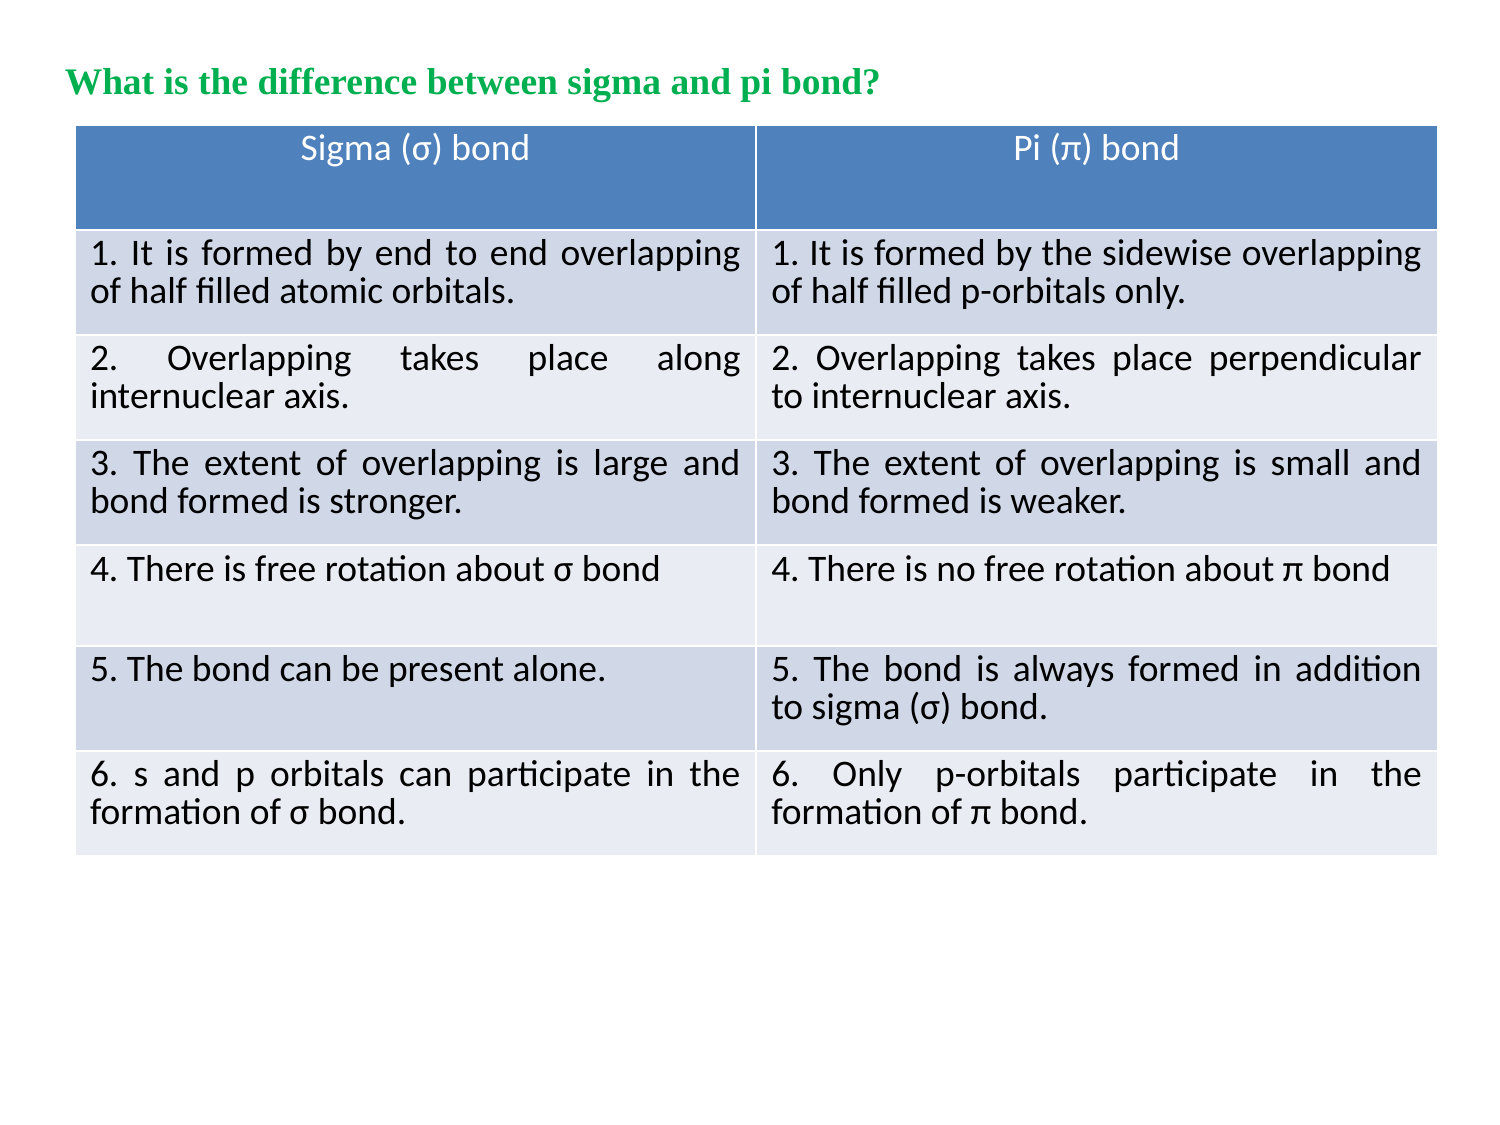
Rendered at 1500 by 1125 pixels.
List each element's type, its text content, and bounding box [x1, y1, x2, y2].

table_cell 6. Only p-orbitals participate in the formation of π bond. [757, 752, 1437, 855]
table_cell 3. The extent of overlapping is small and bond formed is weaker. [757, 441, 1437, 544]
table_cell 3. The extent of overlapping is large and bond formed is stronger. [76, 441, 755, 544]
table_cell 2. Overlapping takes place along internuclear axis. [76, 336, 755, 439]
table_header Sigma (σ) bond [76, 126, 755, 229]
table_cell 1. It is formed by end to end overlapping of half filled atomic orbitals. [76, 231, 755, 334]
table_cell 4. There is free rotation about σ bond [76, 546, 755, 645]
table_cell 2. Overlapping takes place perpendicular to internuclear axis. [757, 336, 1437, 439]
table_cell 6. s and p orbitals can participate in the formation of σ bond. [76, 752, 755, 855]
table_cell 5. The bond is always formed in addition to sigma (σ) bond. [757, 647, 1437, 750]
table_cell 4. There is no free rotation about π bond [757, 546, 1437, 645]
table_header Pi (π) bond [757, 126, 1437, 229]
table_cell 1. It is formed by the sidewise overlapping of half filled p-orbitals only. [757, 231, 1437, 334]
table_cell 5. The bond can be present alone. [76, 647, 755, 750]
text_box What is the difference between sigma and pi bond? [50, 49, 1438, 110]
